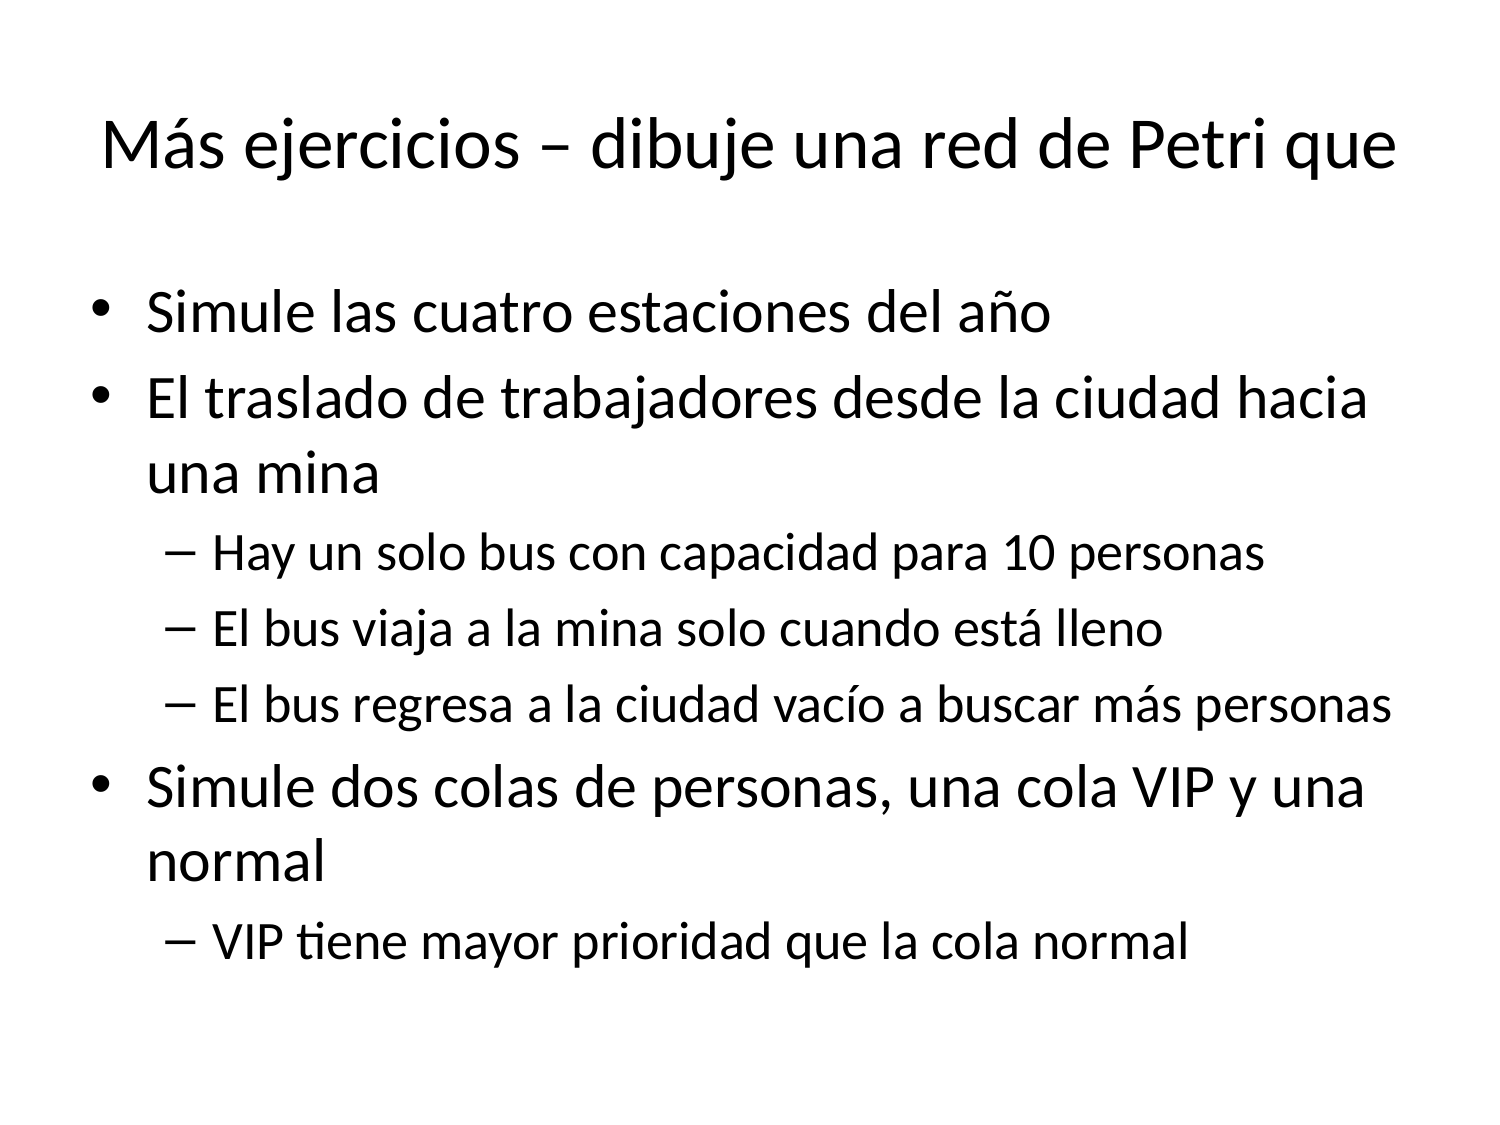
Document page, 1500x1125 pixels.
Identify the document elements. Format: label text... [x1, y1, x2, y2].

title Más ejercicios – dibuje una red de Petri que [75, 45, 1425, 233]
list Simule las cuatro estaciones del año El traslado de trabajadores desde la ciudad hacia una mina Hay un solo bus con capacidad para 10 personas El bus viaja a la mina solo cuando está lleno El bus regresa a la ciudad vacío a buscar más personas Simule dos colas de personas, una cola VIP y una normal VIP tiene mayor prioridad que la cola normal [75, 262, 1425, 1005]
